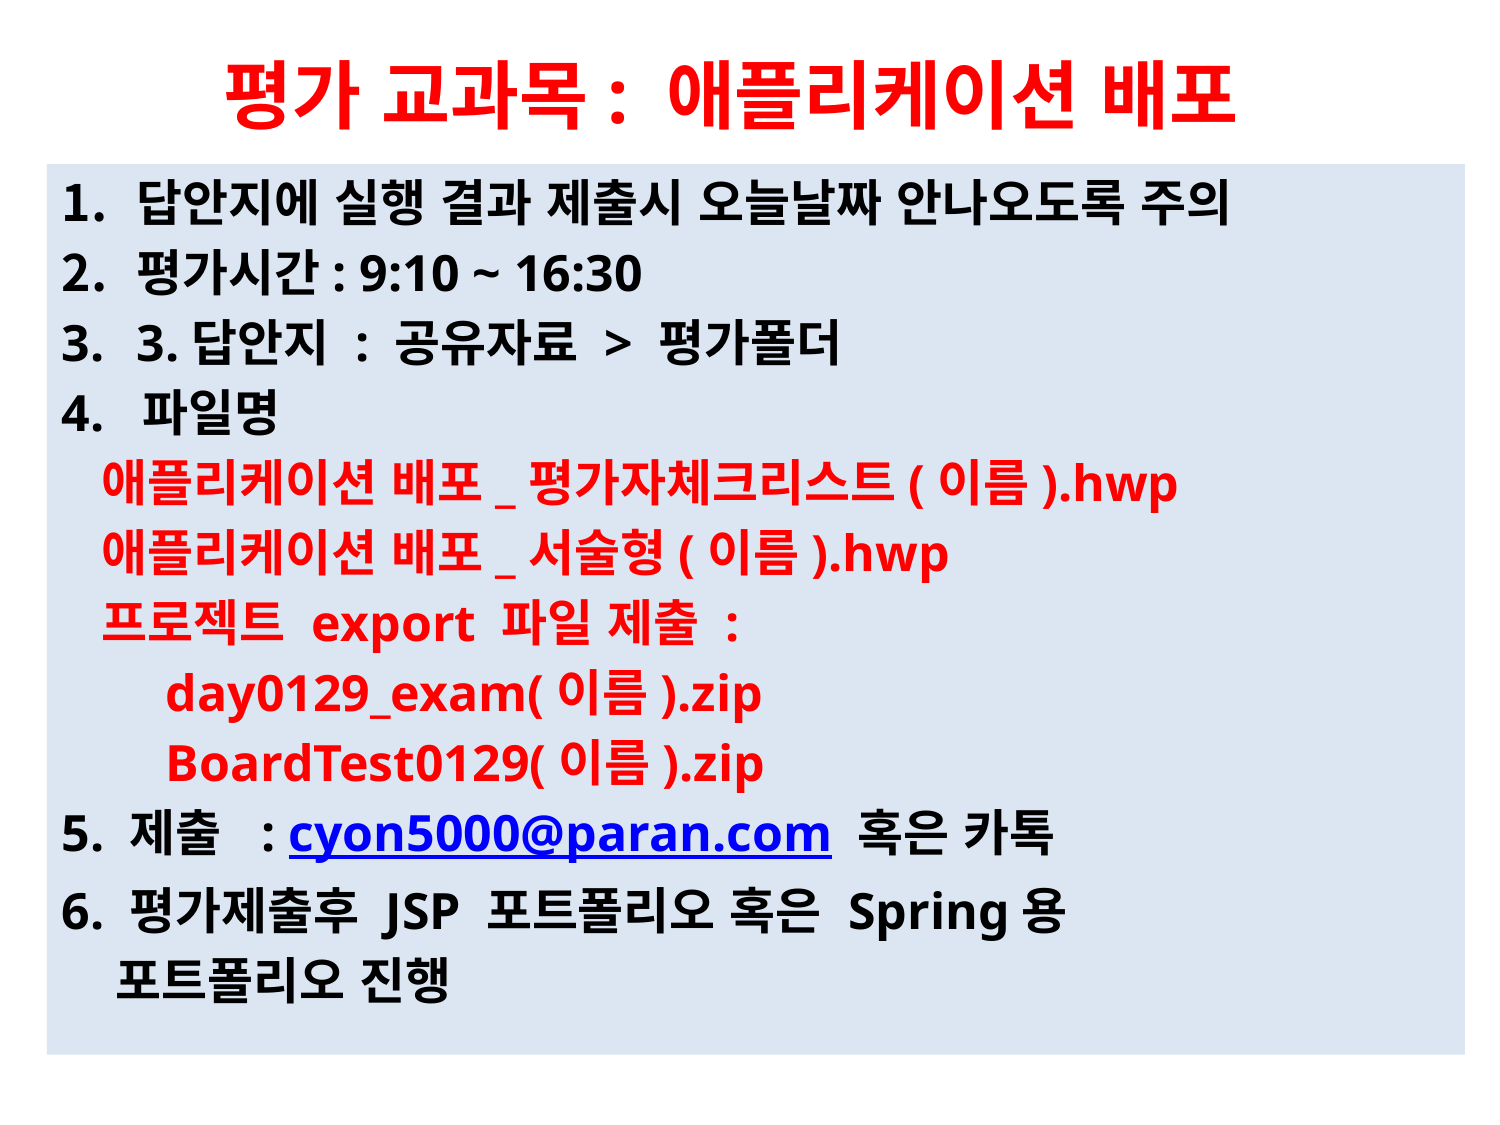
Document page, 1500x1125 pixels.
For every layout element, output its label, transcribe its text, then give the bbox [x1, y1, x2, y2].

subtitle 답안지에 실행 결과 제출시 오늘날짜 안나오도록 주의 평가시간: 9:10 ~ 16:30 3.답안지 : 공유자료 > 평가폴더 4. 파일명 애플리케이션 배포_평가자체크리스트(이름).hwp 애플리케이션 배포_서술형(이름).hwp 프로젝트 export 파일 제출 : day0129_exam(이름).zip BoardTest0129(이름).zip 5. 제출 : cyon5000@paran.com 혹은 카톡 6. 평가제출후 JSP 포트폴리오 혹은 Spring용 포트폴리오 진행 [46, 164, 1465, 1055]
title 평가 교과목: 애플리케이션 배포 [93, 35, 1369, 153]
